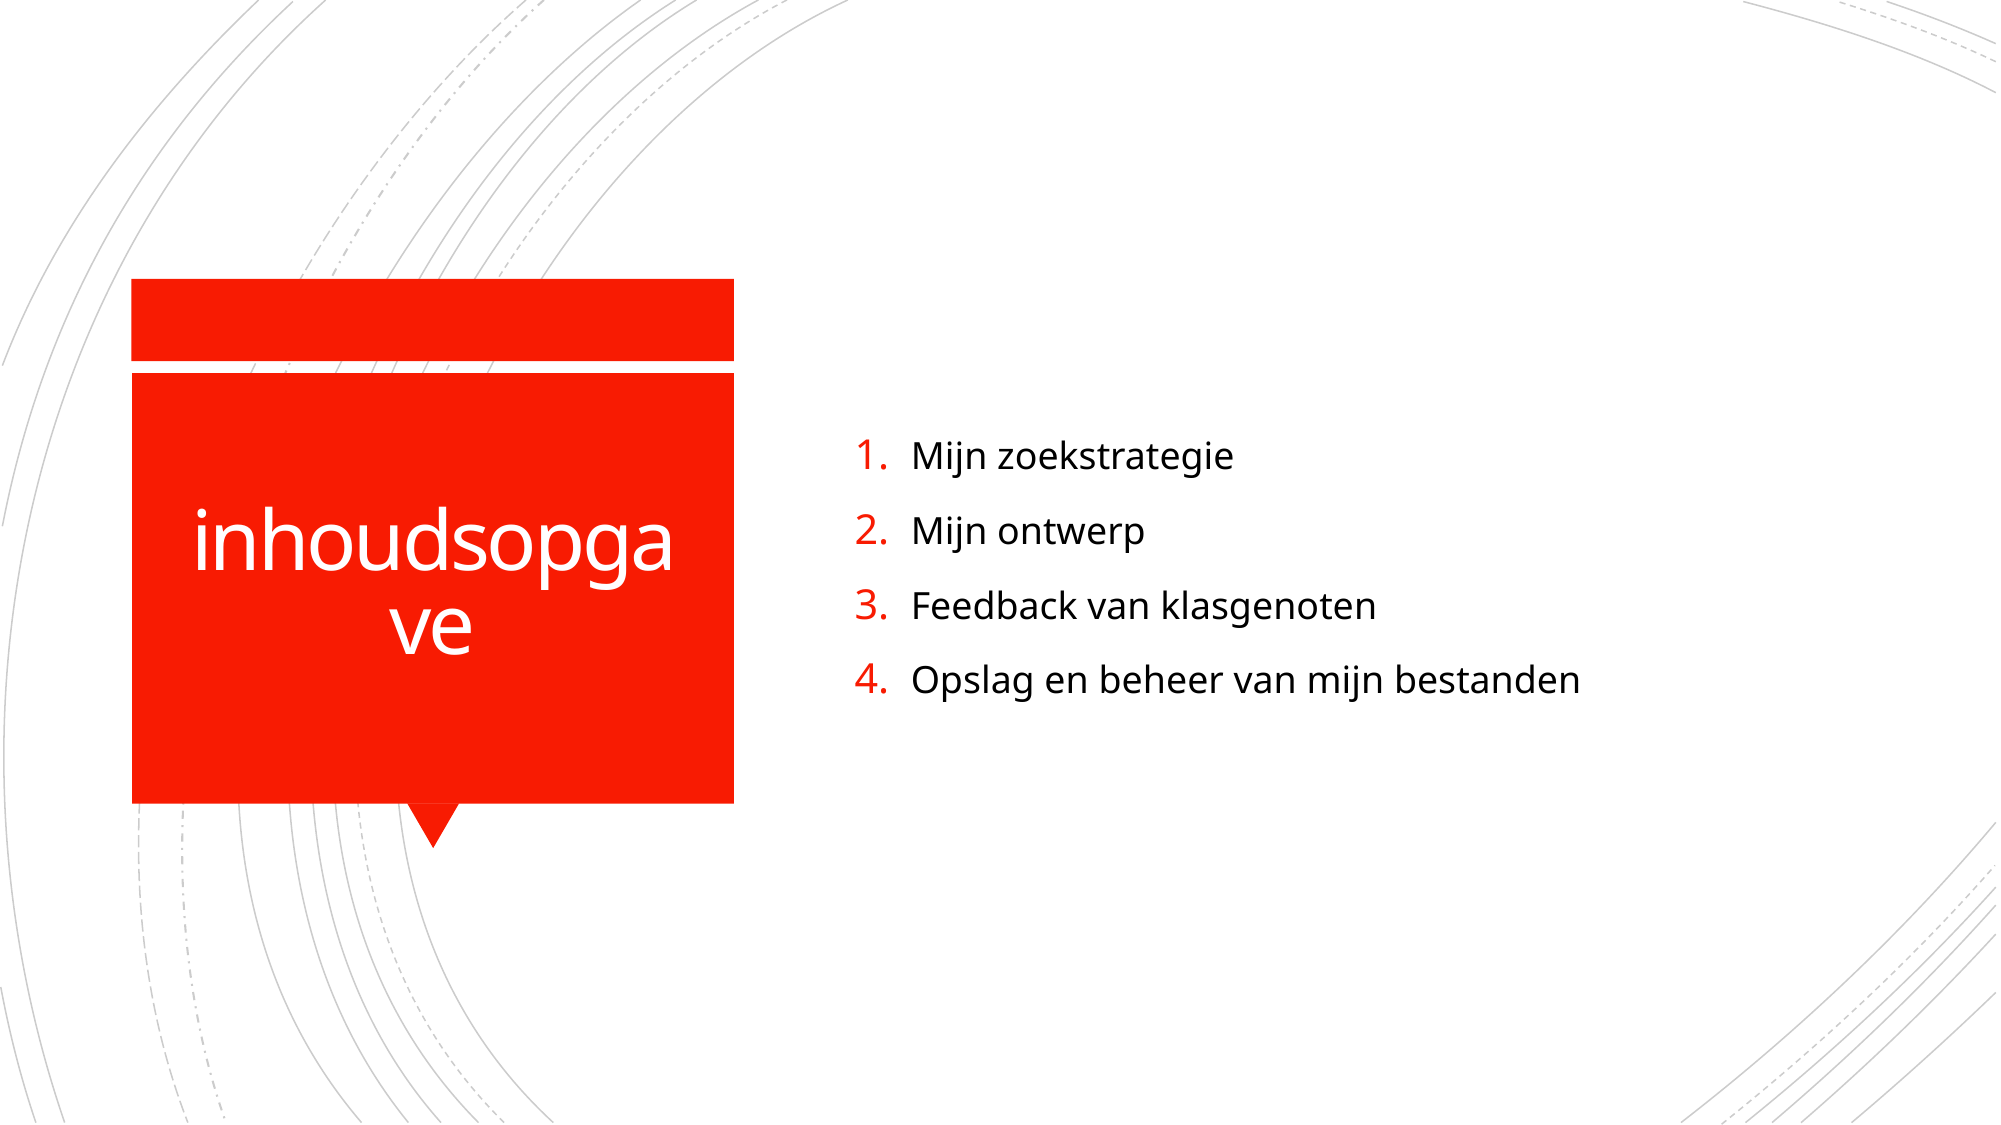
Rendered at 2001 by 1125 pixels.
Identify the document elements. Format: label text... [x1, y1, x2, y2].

title inhoudsopgave [145, 385, 720, 789]
list Mijn zoekstrategie Mijn ontwerp Feedback van klasgenoten Opslag en beheer van mijn bestanden [839, 131, 1871, 993]
